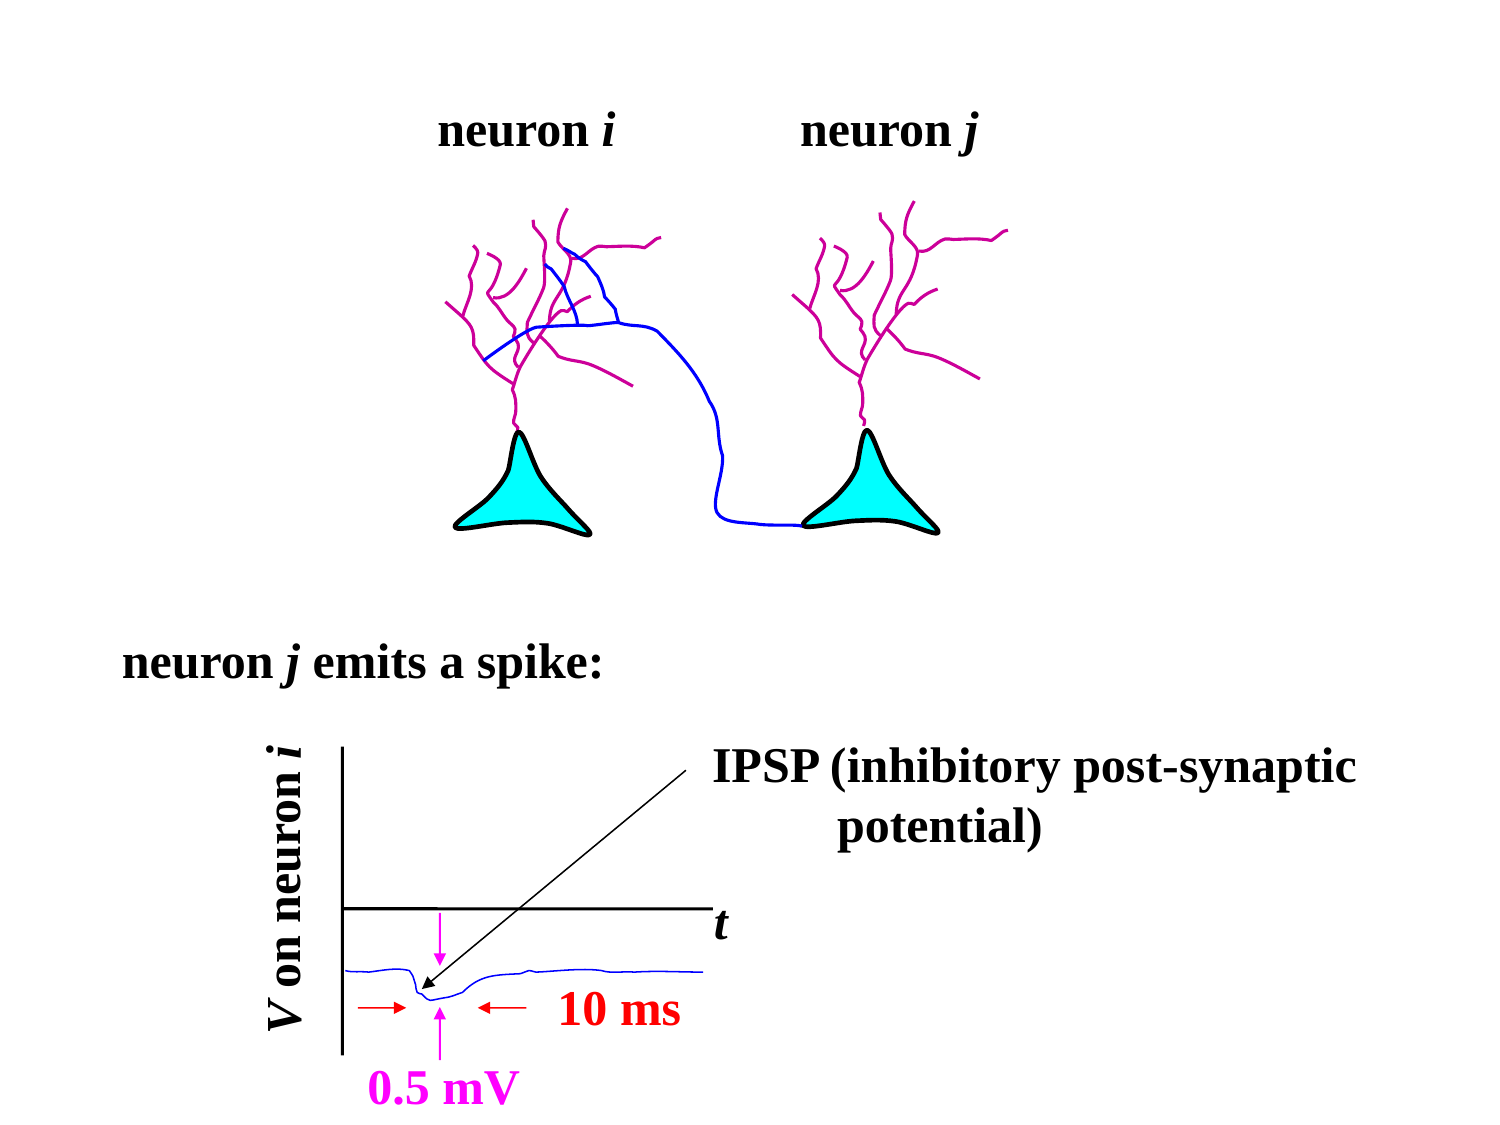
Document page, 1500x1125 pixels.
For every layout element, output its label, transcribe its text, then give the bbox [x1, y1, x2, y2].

text_box [563, 248, 619, 322]
text_box neuron j emits a spike: [107, 620, 620, 696]
text_box t [717, 881, 743, 957]
text_box neuron j [785, 89, 994, 164]
text_box [486, 363, 514, 384]
text_box [483, 322, 803, 527]
text_box neuron i [422, 89, 631, 164]
text_box [445, 301, 490, 360]
text_box [578, 237, 662, 258]
text_box [573, 296, 591, 320]
text_box [549, 285, 560, 322]
text_box [493, 268, 527, 298]
text_box IPSP (inhibitory post-synaptic potential) [697, 725, 1373, 861]
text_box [342, 746, 714, 1056]
text_box [486, 253, 516, 341]
text_box V on neuron i [243, 730, 319, 1050]
text_box [803, 437, 939, 534]
text_box [556, 208, 571, 286]
text_box [455, 431, 591, 536]
text_box [544, 263, 578, 325]
text_box 0.5 mV [352, 1065, 536, 1122]
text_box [776, 203, 998, 429]
text_box [527, 219, 546, 330]
text_box [512, 378, 540, 433]
text_box [462, 245, 478, 316]
text_box [546, 309, 576, 326]
